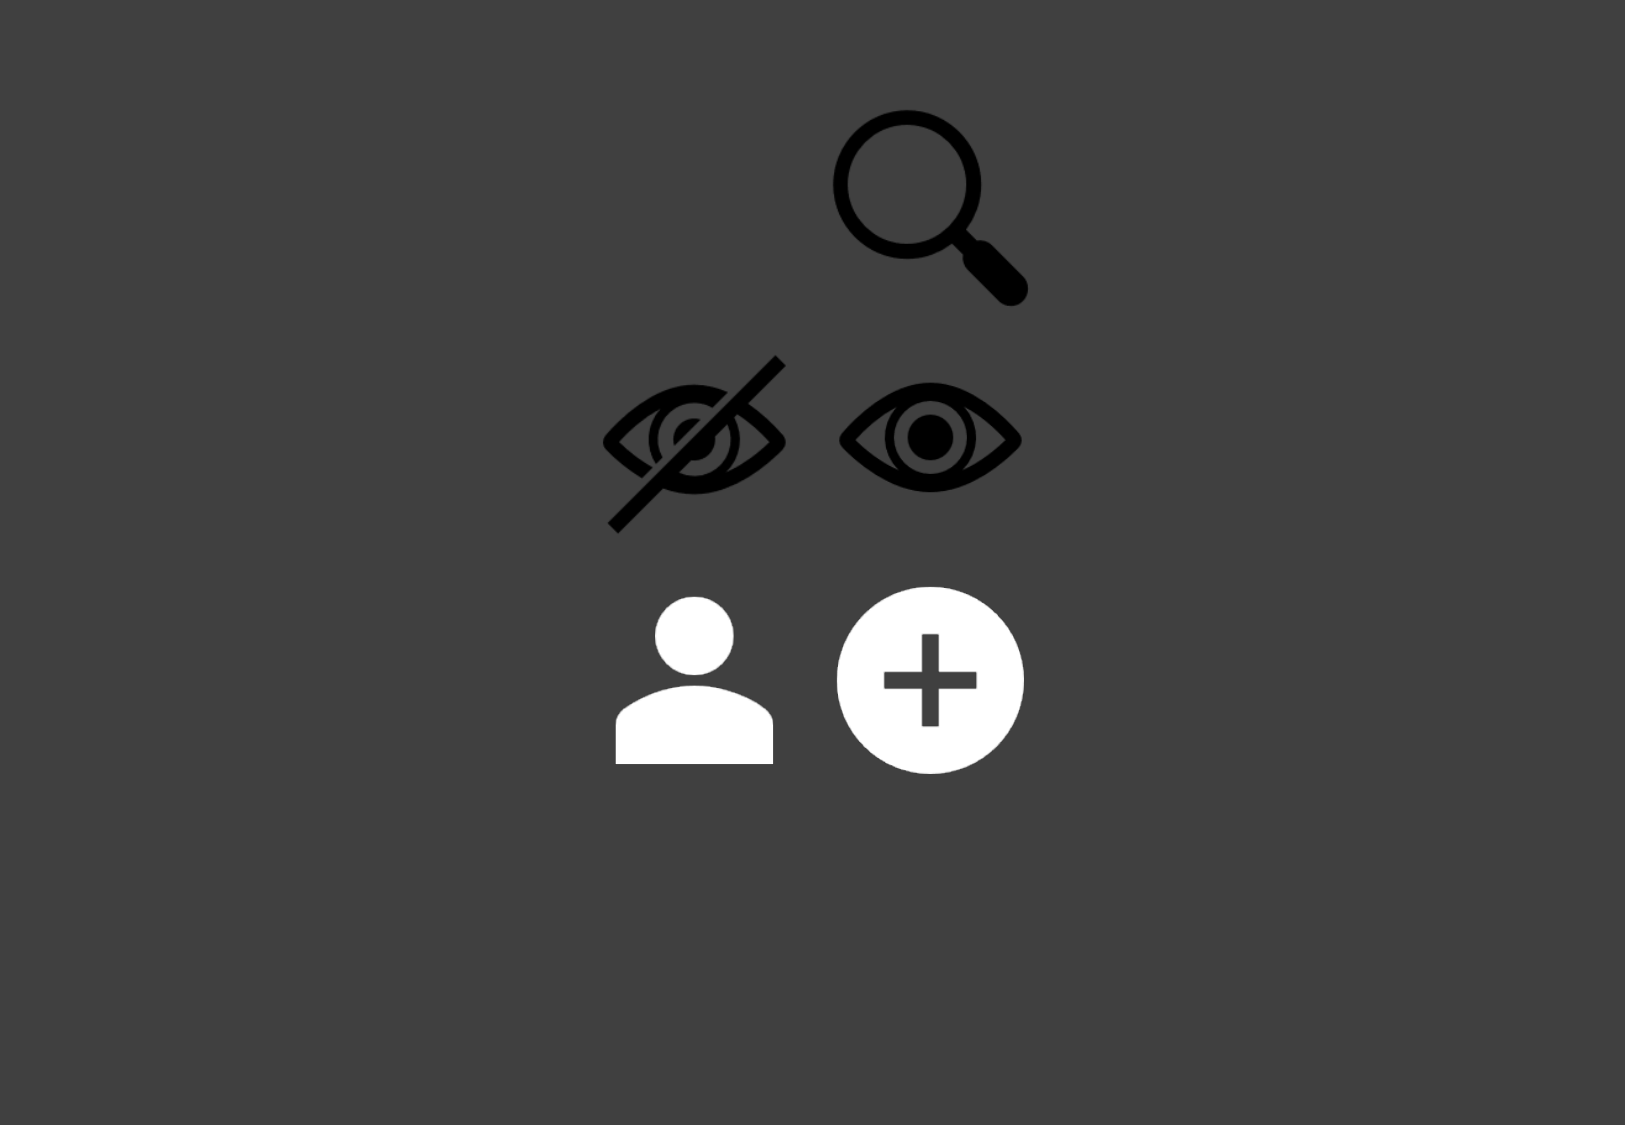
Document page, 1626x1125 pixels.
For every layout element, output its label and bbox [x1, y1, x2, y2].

picture [575, 89, 1050, 800]
text_box [811, 325, 1050, 563]
